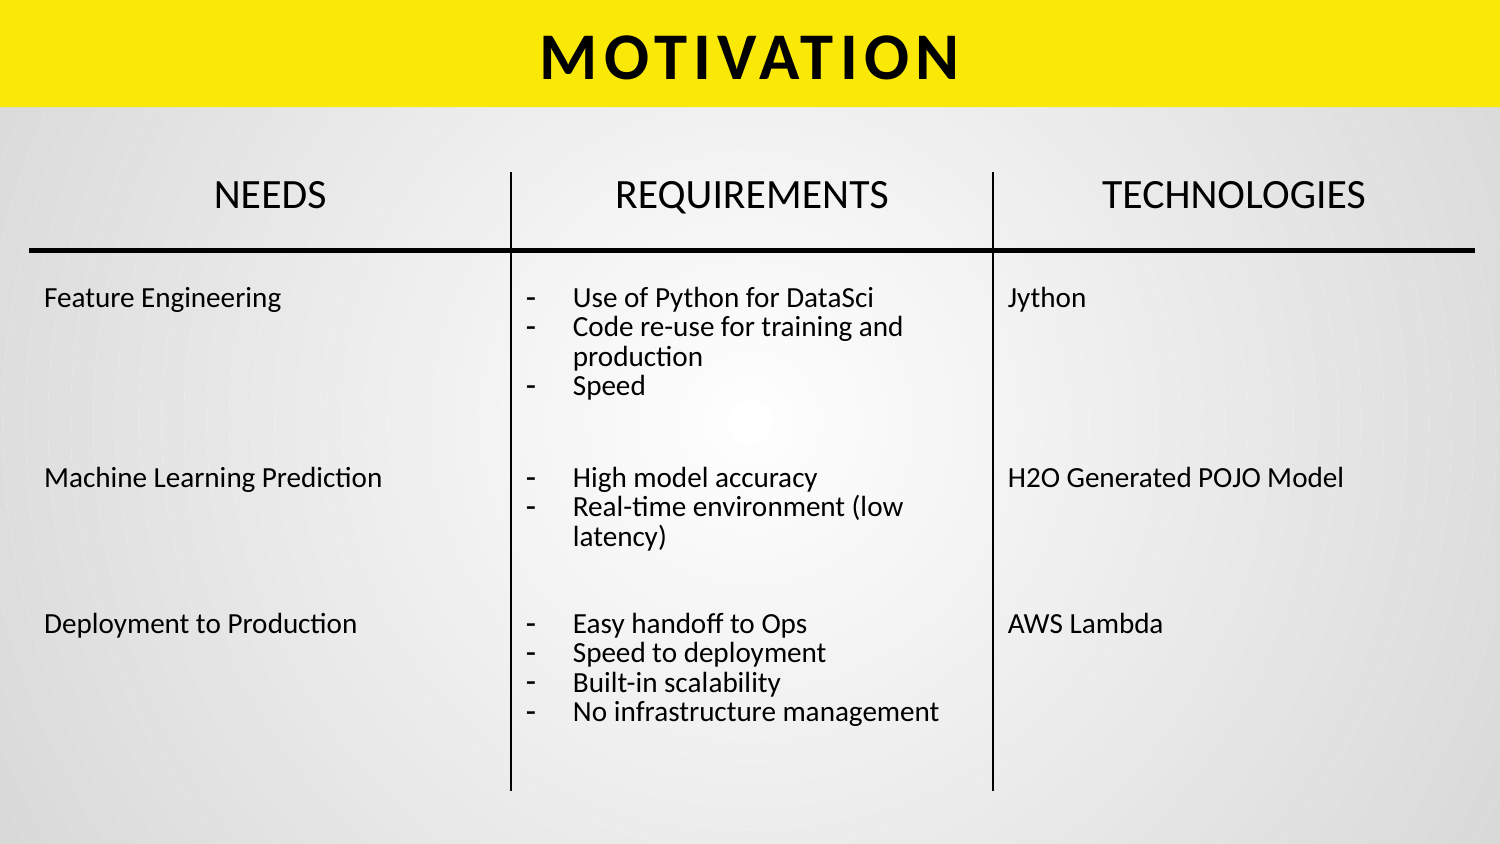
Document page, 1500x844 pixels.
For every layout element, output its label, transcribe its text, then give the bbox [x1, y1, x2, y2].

title MOTIVATION [75, 0, 1425, 108]
table_cell AWS Lambda [994, 577, 1475, 791]
table_cell Machine Learning Prediction [29, 431, 510, 577]
table_cell H2O Generated POJO Model [994, 431, 1475, 577]
table_header REQUIREMENTS [512, 172, 992, 248]
table_cell Feature Engineering [29, 253, 510, 431]
table_cell Easy handoff to Ops Speed to deployment Built-in scalability No infrastructure management [512, 577, 992, 791]
table_header NEEDS [29, 172, 510, 248]
table_cell High model accuracy Real-time environment (low latency) [512, 431, 992, 577]
table_cell Jython [994, 253, 1475, 431]
table_cell Use of Python for DataSci Code re-use for training and production Speed [512, 253, 992, 431]
table_cell Deployment to Production [29, 577, 510, 791]
table_header TECHNOLOGIES [994, 172, 1475, 248]
